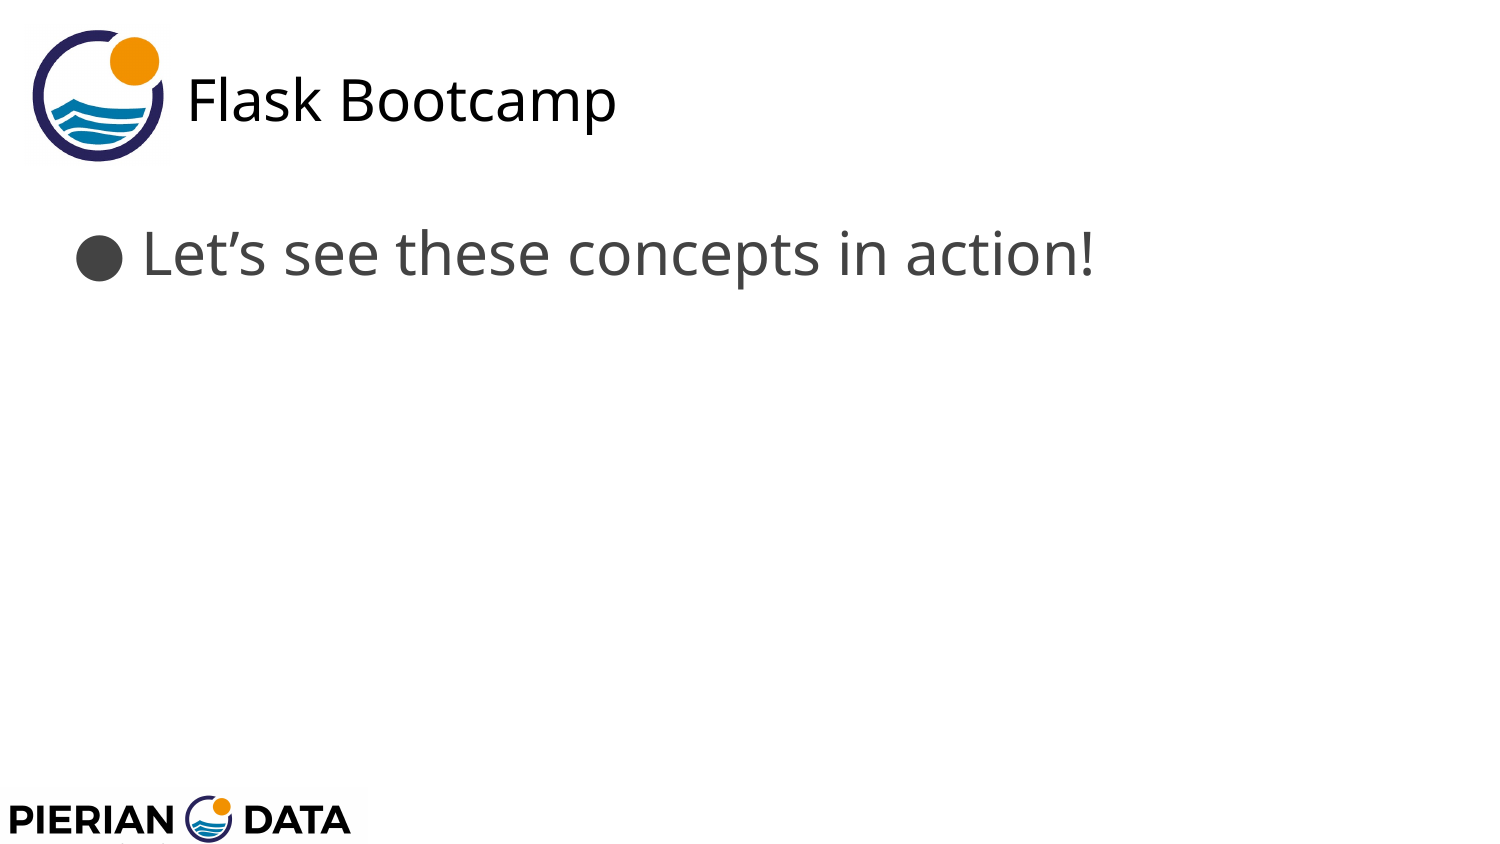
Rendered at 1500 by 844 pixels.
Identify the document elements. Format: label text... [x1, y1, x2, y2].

picture [0, 787, 368, 844]
title Flask Bootcamp [176, 48, 1449, 143]
picture [24, 24, 172, 167]
list Let’s see these concepts in action! [51, 189, 1476, 750]
